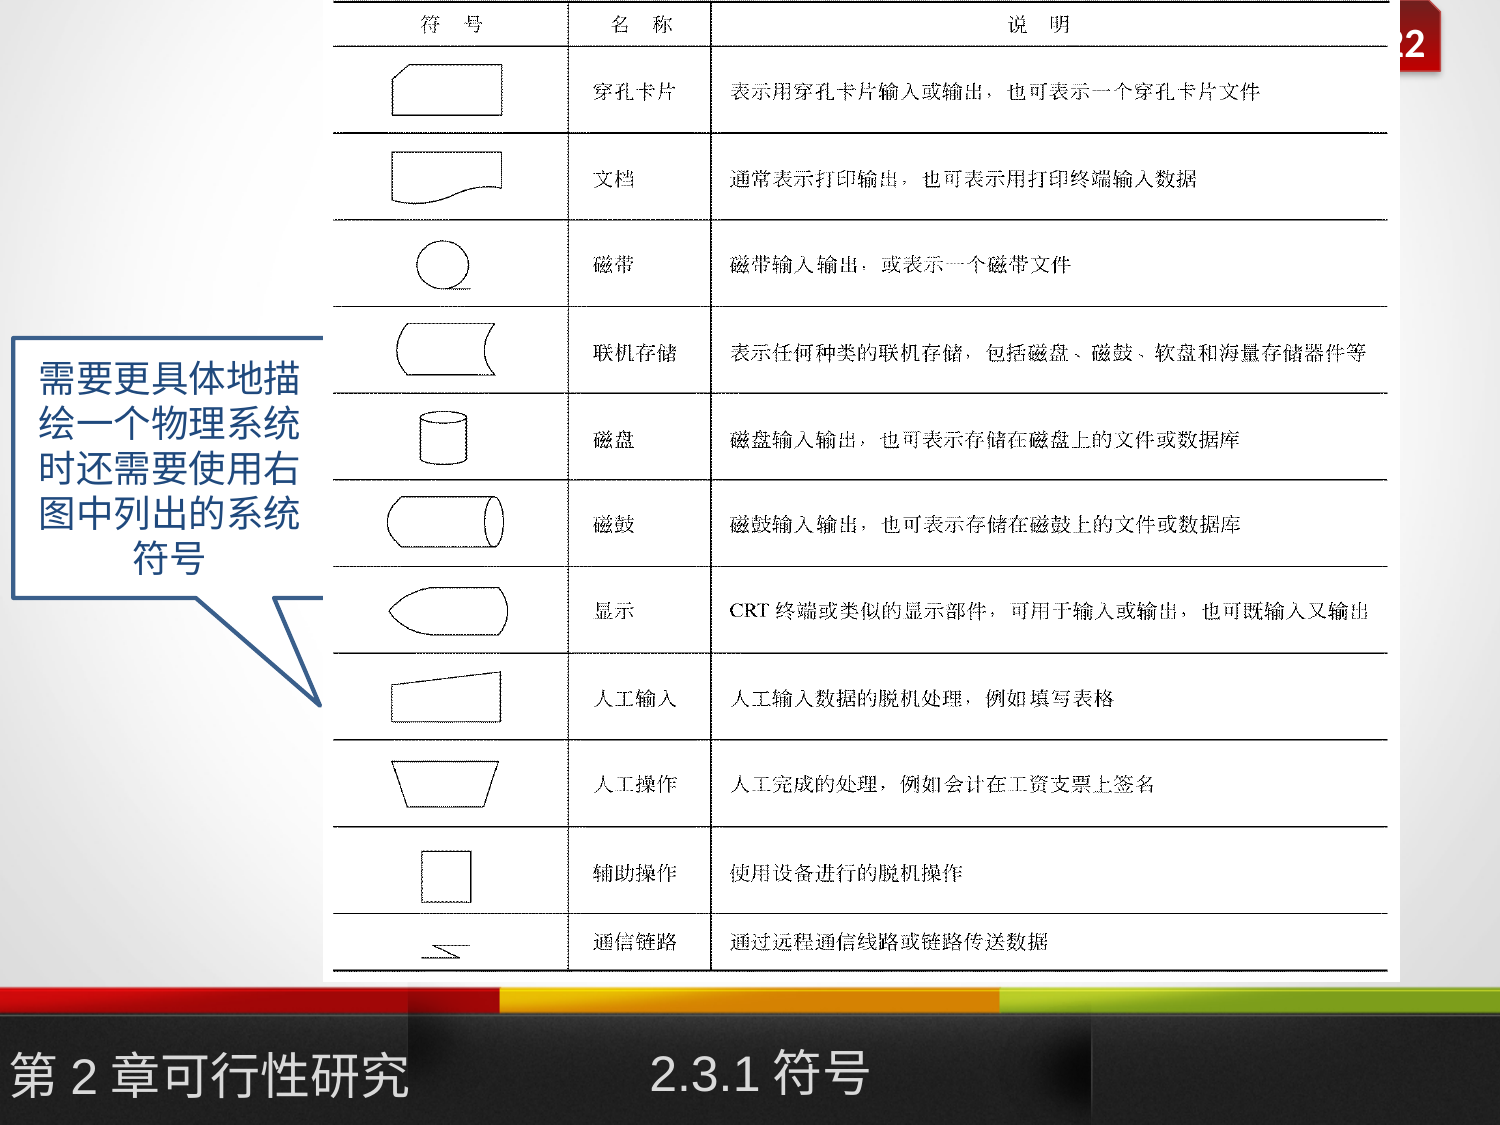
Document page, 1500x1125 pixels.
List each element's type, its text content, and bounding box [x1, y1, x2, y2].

picture [0, 0, 1500, 1125]
text_box 第2章可行性研究 [0, 1035, 437, 1114]
text_box 需要更具体地描绘一个物理系统时还需要使用右图中列出的系统符号 [11, 335, 318, 707]
text_box 2.3.1符号 [466, 1032, 1056, 1111]
